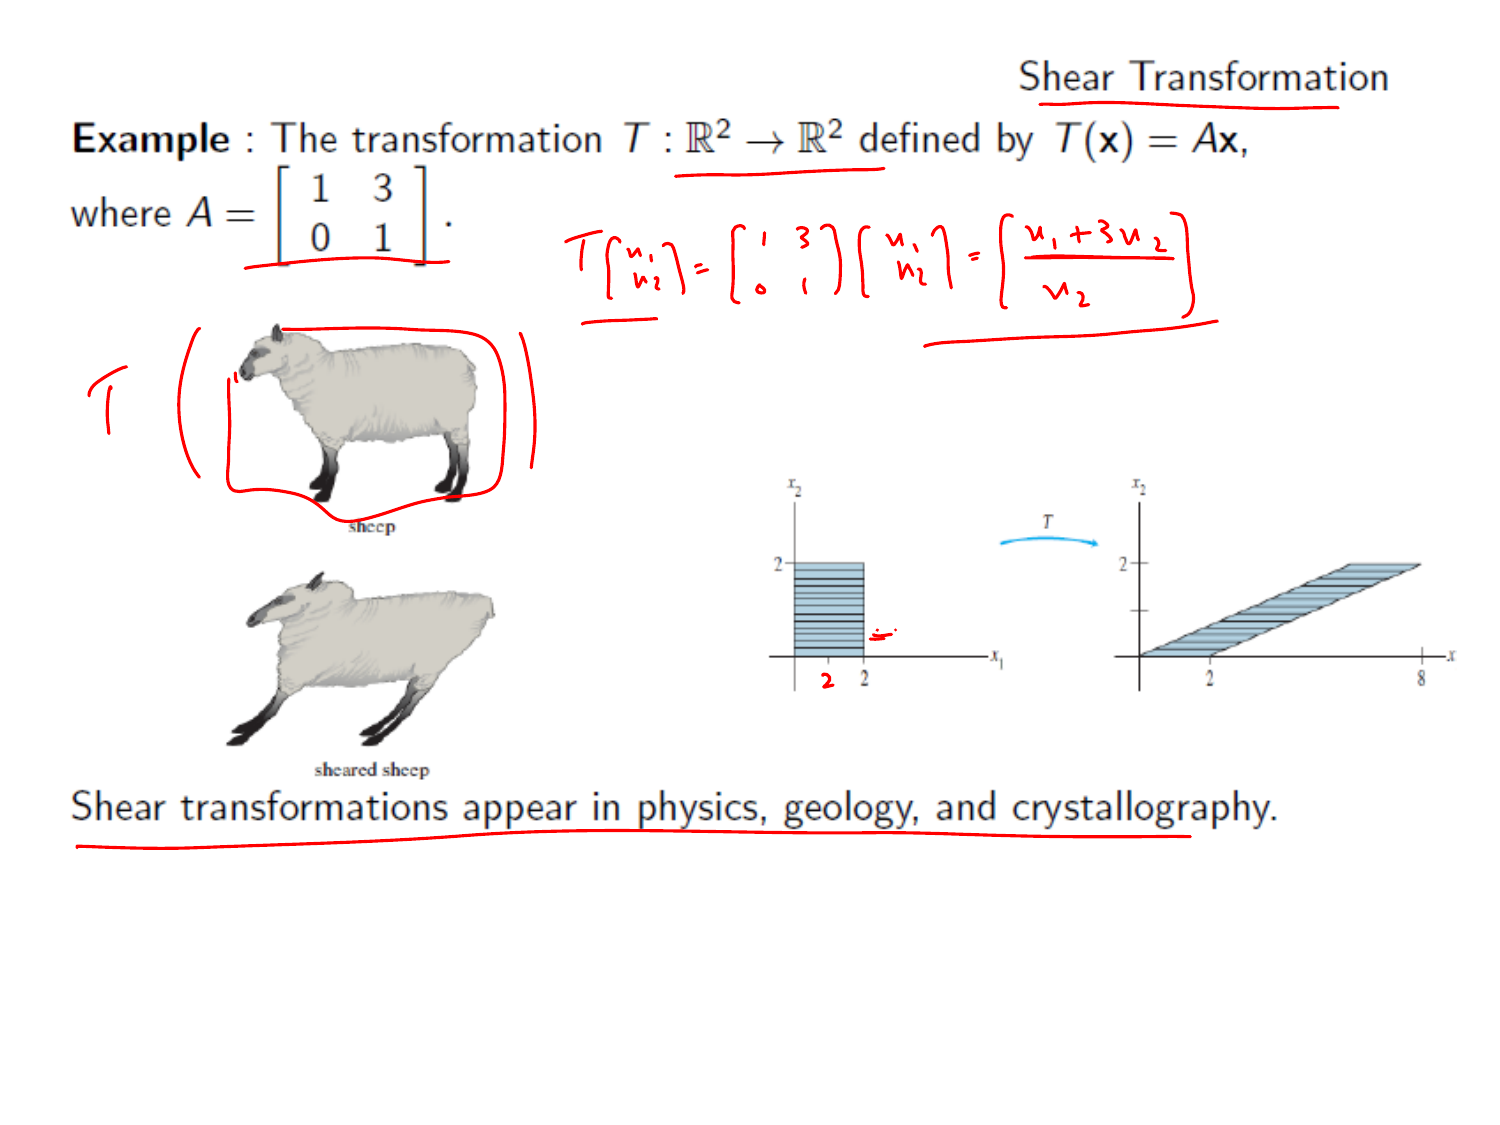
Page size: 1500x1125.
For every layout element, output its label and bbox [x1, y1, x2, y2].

picture [29, 42, 1457, 870]
